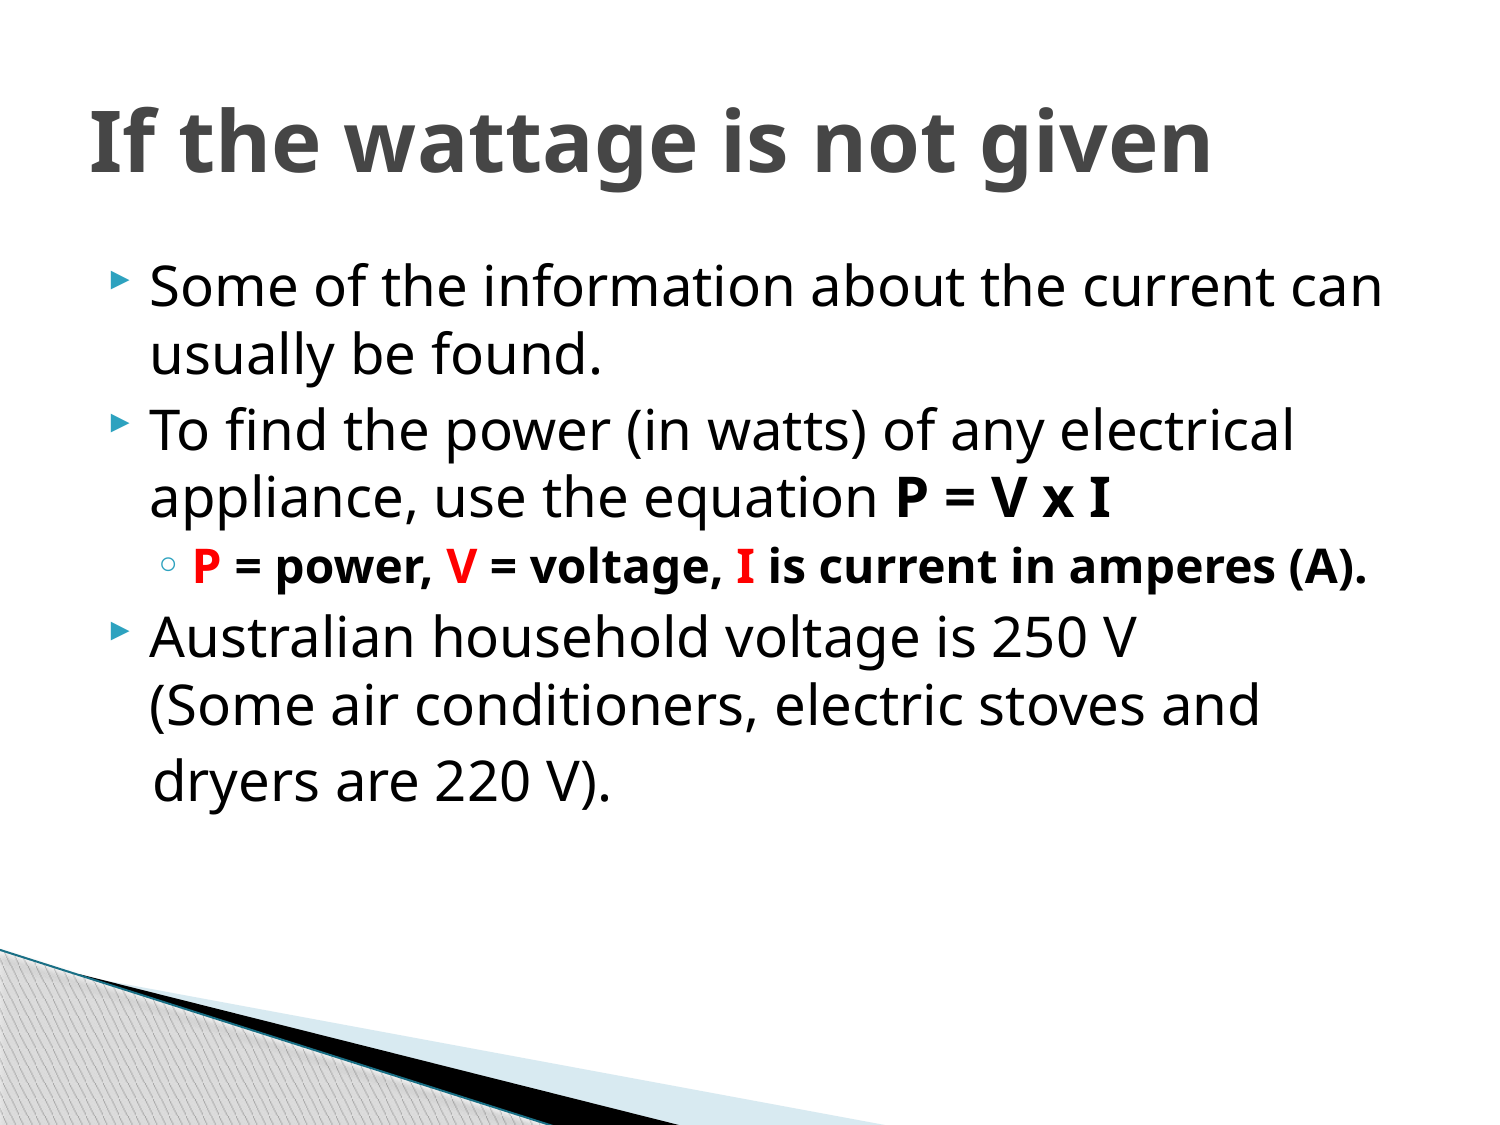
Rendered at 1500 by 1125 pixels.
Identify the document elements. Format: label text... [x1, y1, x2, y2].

list Some of the information about the current can usually be found. To find the power (in watts) of any electrical appliance, use the equation P = V x I P = power, V = voltage, I is current in amperes (A). Australian household voltage is 250 V (Some air conditioners, electric stoves and dryers are 220 V). [75, 243, 1425, 986]
title If the wattage is not given [75, 45, 1425, 233]
